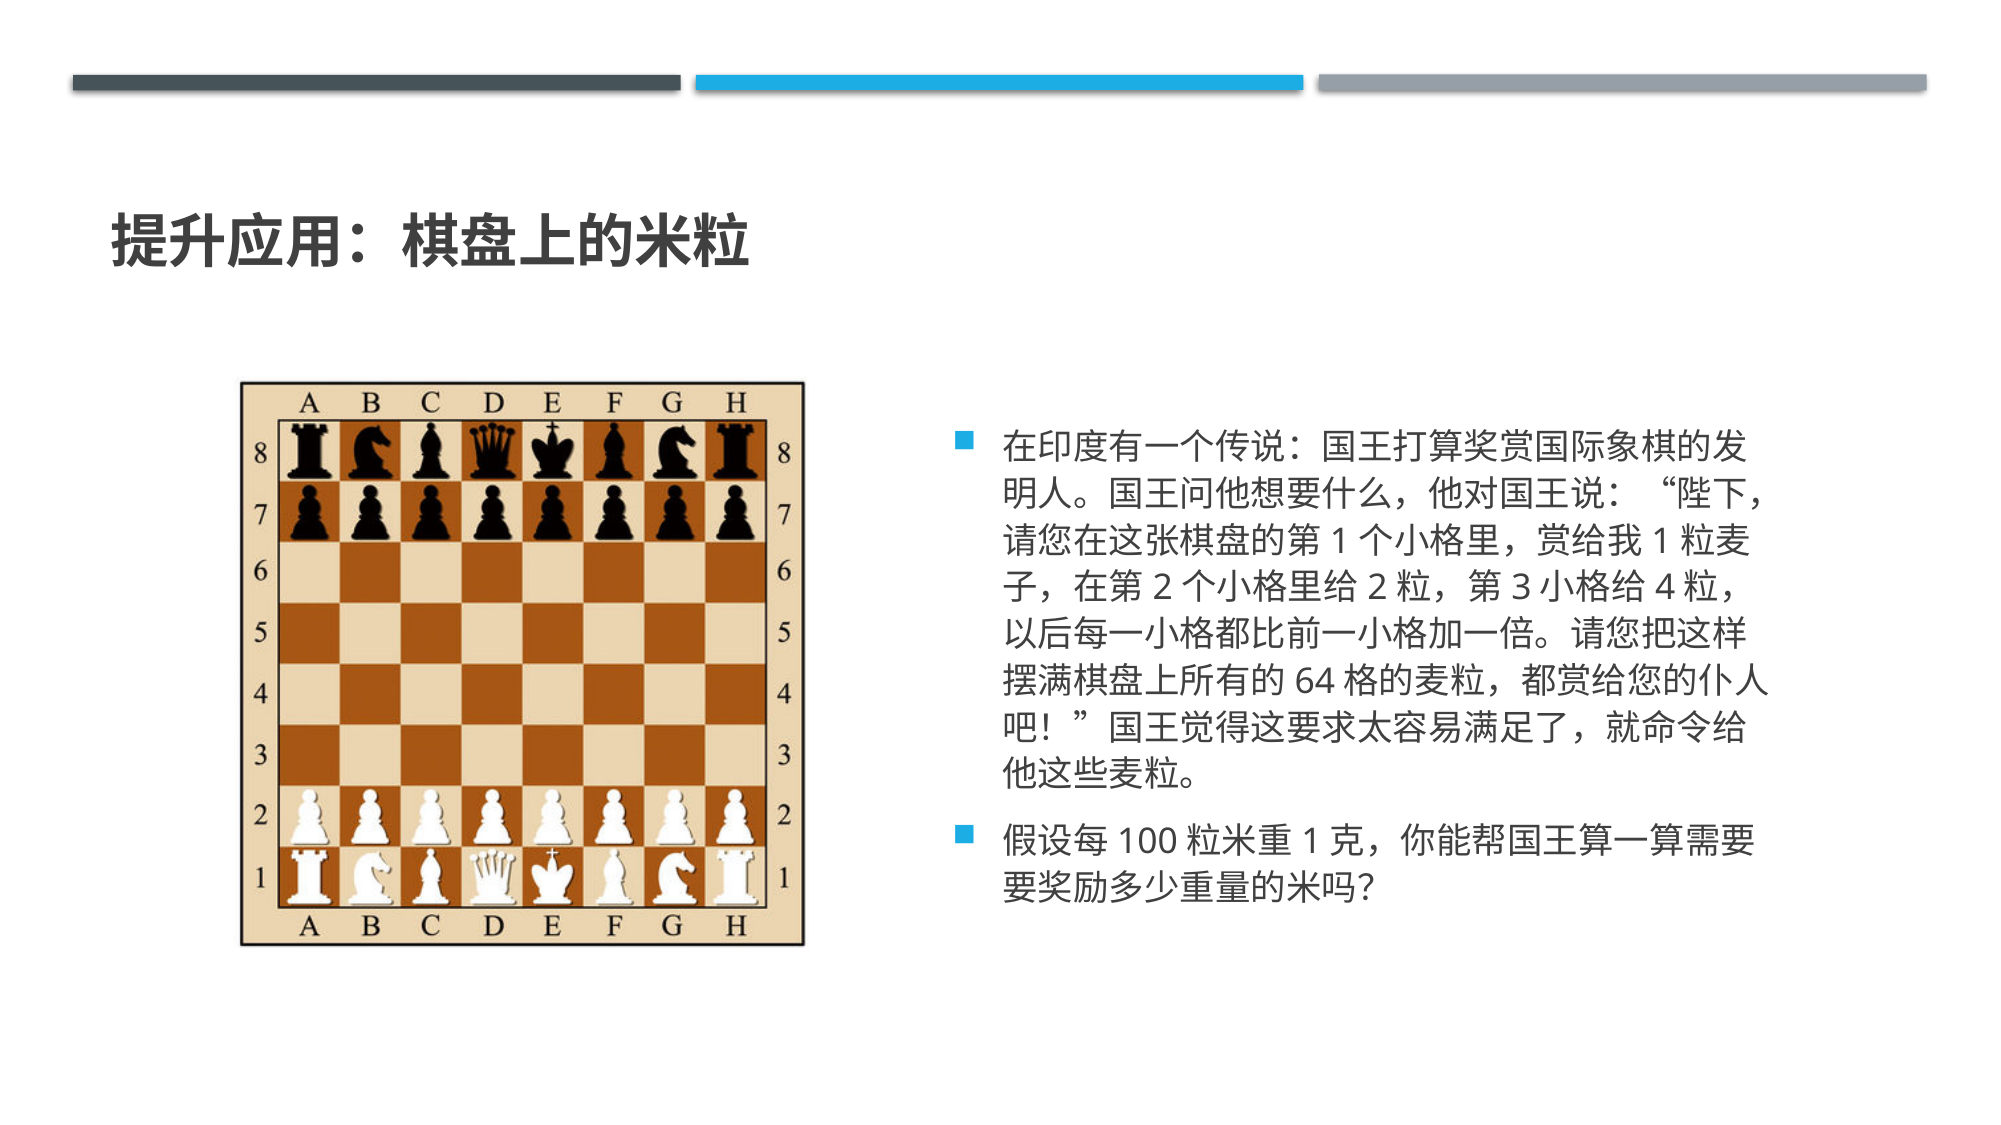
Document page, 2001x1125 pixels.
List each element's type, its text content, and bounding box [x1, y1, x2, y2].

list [222, 364, 820, 962]
list 在印度有一个传说：国王打算奖赏国际象棋的发明人。国王问他想要什么，他对国王说：“陛下，请您在这张棋盘的第1个小格里，赏给我1粒麦子，在第2个小格里给2粒，第3小格给4粒，以后每一小格都比前一小格加一倍。请您把这样摆满棋盘上所有的64格的麦粒，都赏给您的仆人吧！”国王觉得这要求太容易满足了，就命令给他这些麦粒。 假设每100粒米重1克，你能帮国王算一算需要要奖励多少重量的米吗？ [936, 365, 1790, 962]
title 提升应用：棋盘上的米粒 [95, 119, 1905, 282]
